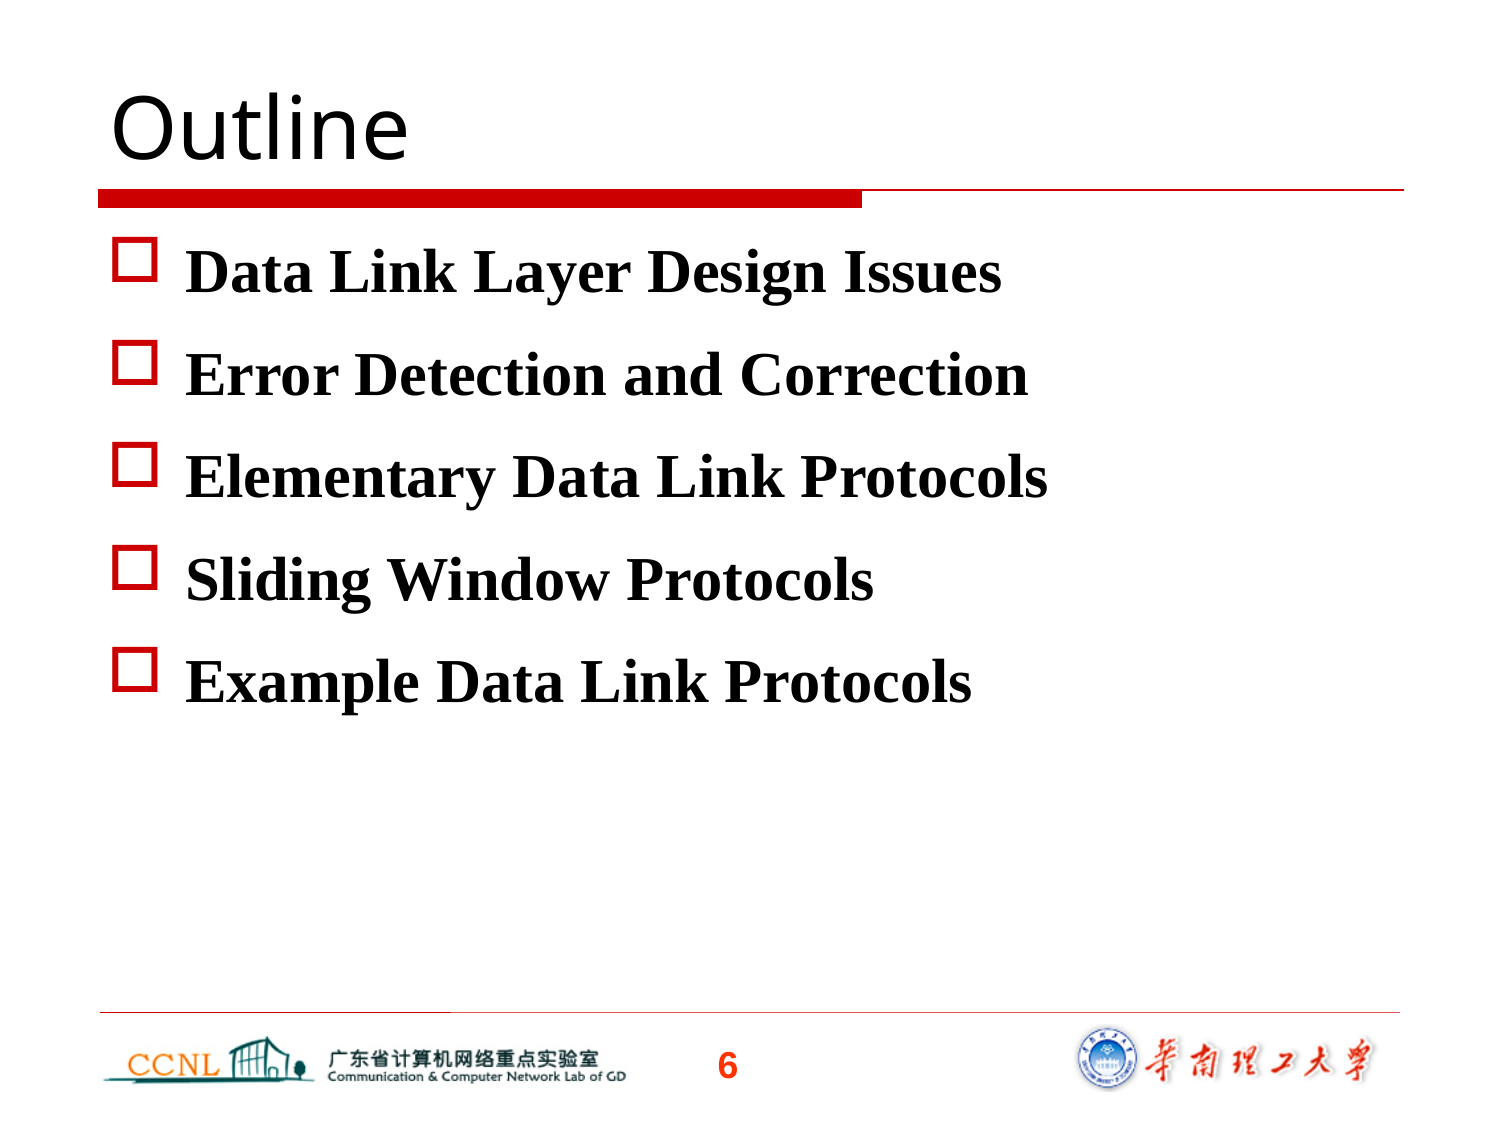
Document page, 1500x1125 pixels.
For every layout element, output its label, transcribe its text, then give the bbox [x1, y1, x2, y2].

picture [88, 1034, 638, 1090]
picture [1074, 1024, 1388, 1092]
list Data Link Layer Design Issues Error Detection and Correction Elementary Data Link Protocols Sliding Window Protocols Example Data Link Protocols [92, 207, 1406, 988]
title Outline [93, 49, 1407, 185]
